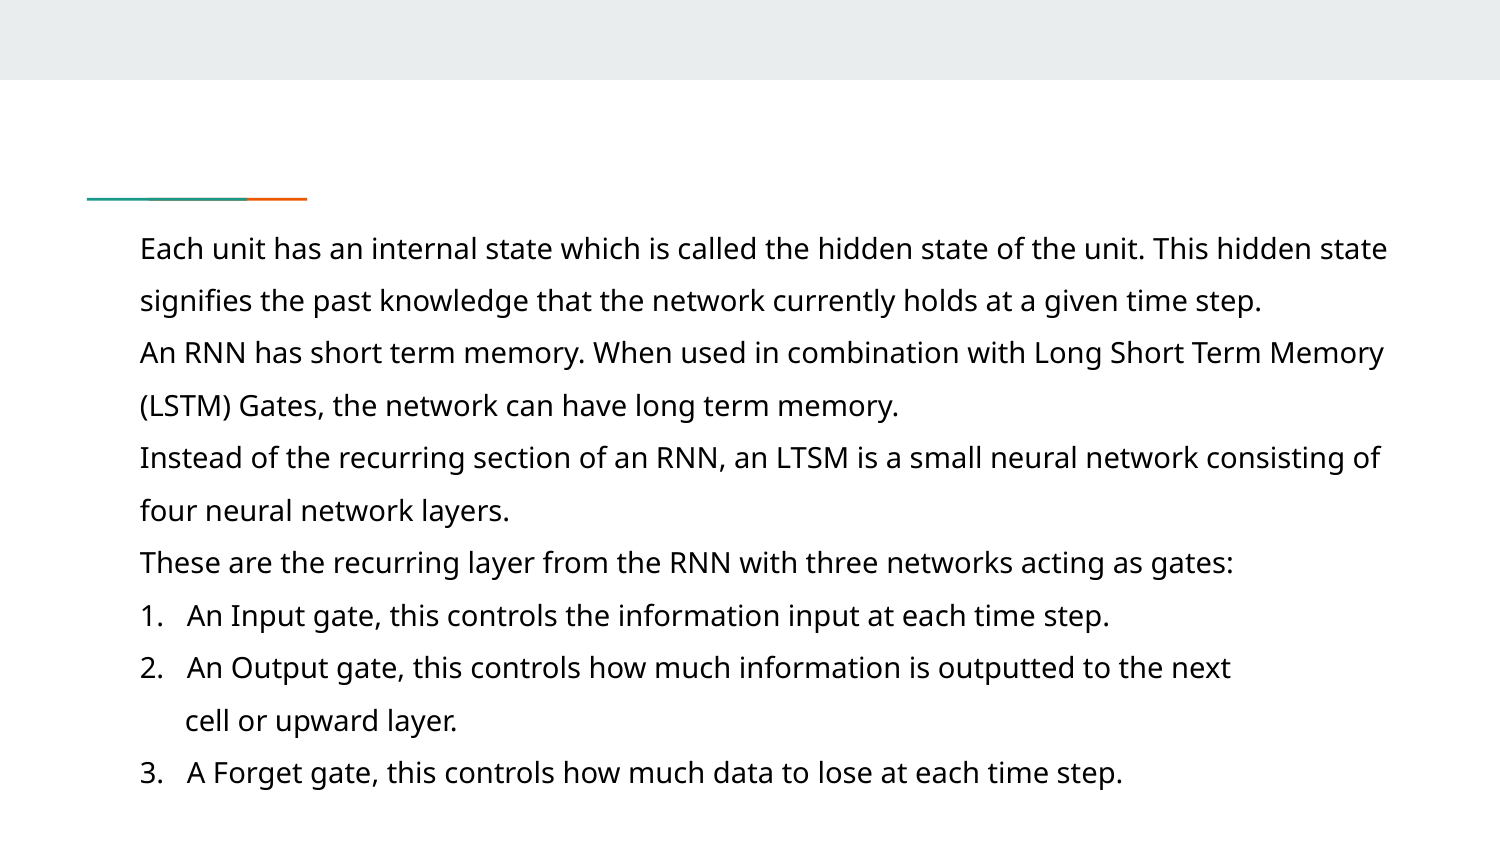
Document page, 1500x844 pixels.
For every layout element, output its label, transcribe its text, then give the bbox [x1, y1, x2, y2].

list Each unit has an internal state which is called the hidden state of the unit. This hidden state signifies the past knowledge that the network currently holds at a given time step. An RNN has short term memory. When used in combination with Long Short Term Memory (LSTM) Gates, the network can have long term memory. Instead of the recurring section of an RNN, an LTSM is a small neural network consisting of four neural network layers. These are the recurring layer from the RNN with three networks acting as gates: 1. An Input gate, this controls the information input at each time step. 2. An Output gate, this controls how much information is outputted to the next cell or upward layer. 3. A Forget gate, this controls how much data to lose at each time step. [124, 197, 1408, 844]
